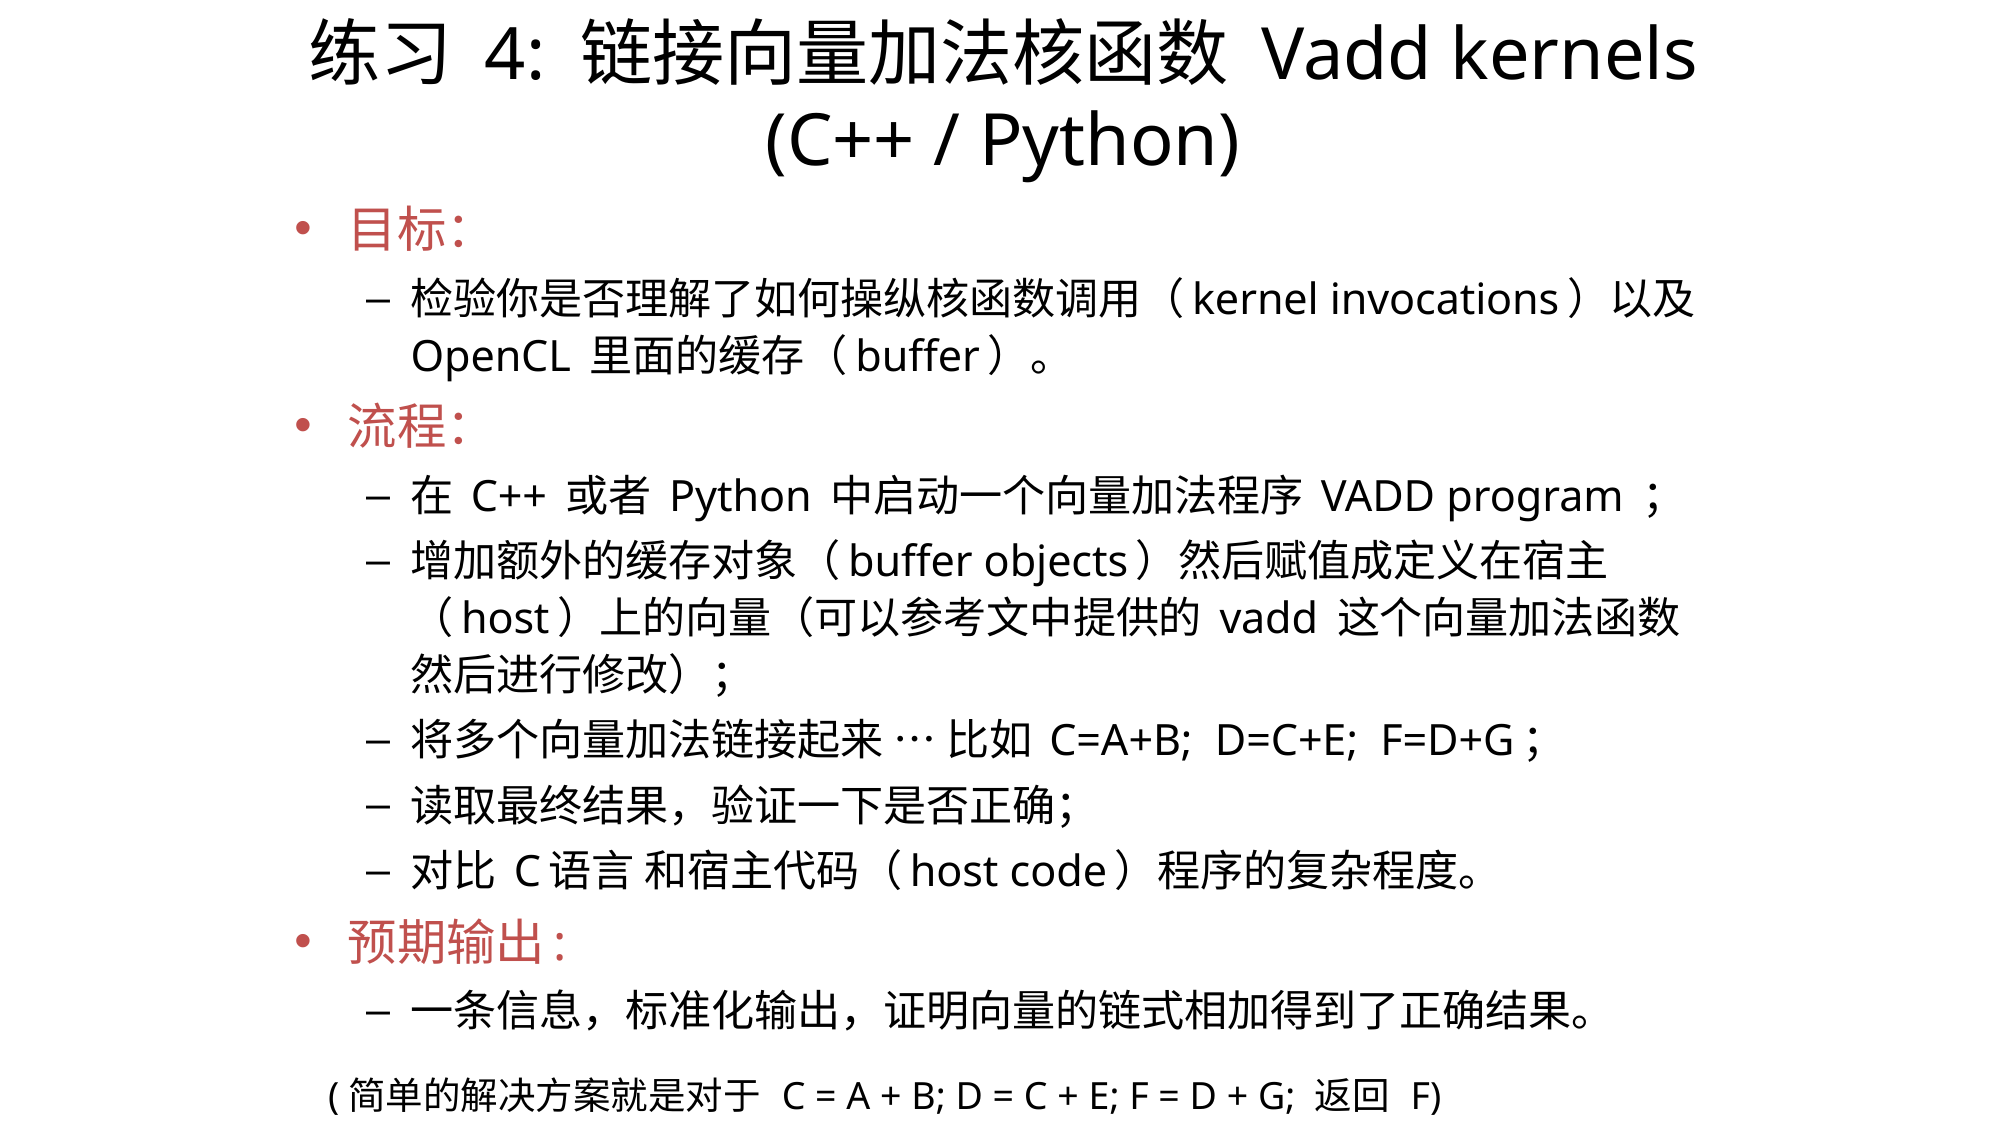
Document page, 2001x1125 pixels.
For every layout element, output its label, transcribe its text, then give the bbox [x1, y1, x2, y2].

text_box 练习 4: 链接向量加法核函数 Vadd kernels (C++ / Python) [255, 0, 1750, 188]
text_box (简单的解决方案就是对于 C = A + B; D = C + E; F = D + G; 返回 F) [313, 1064, 1583, 1125]
text_box 目标： 检验你是否理解了如何操纵核函数调用（kernel invocations）以及 OpenCL 里面的缓存（buffer）。 流程： 在 C++ 或者 Python 中启动一个向量加法程序 VADD program ； 增加额外的缓存对象（buffer objects）然后赋值成定义在宿主（host）上的向量（可以参考文中提供的 vadd 这个向量加法函数然后进行修改）； 将多个向量加法链接起来 … 比如 C=A+B; D=C+E; F=D+G； 读取最终结果，验证一下是否正确； 对比 C语言 和宿主代码（host code）程序的复杂程度。 预期输出: 一条信息，标准化输出，证明向量的链式相加得到了正确结果。 [279, 184, 1721, 1071]
